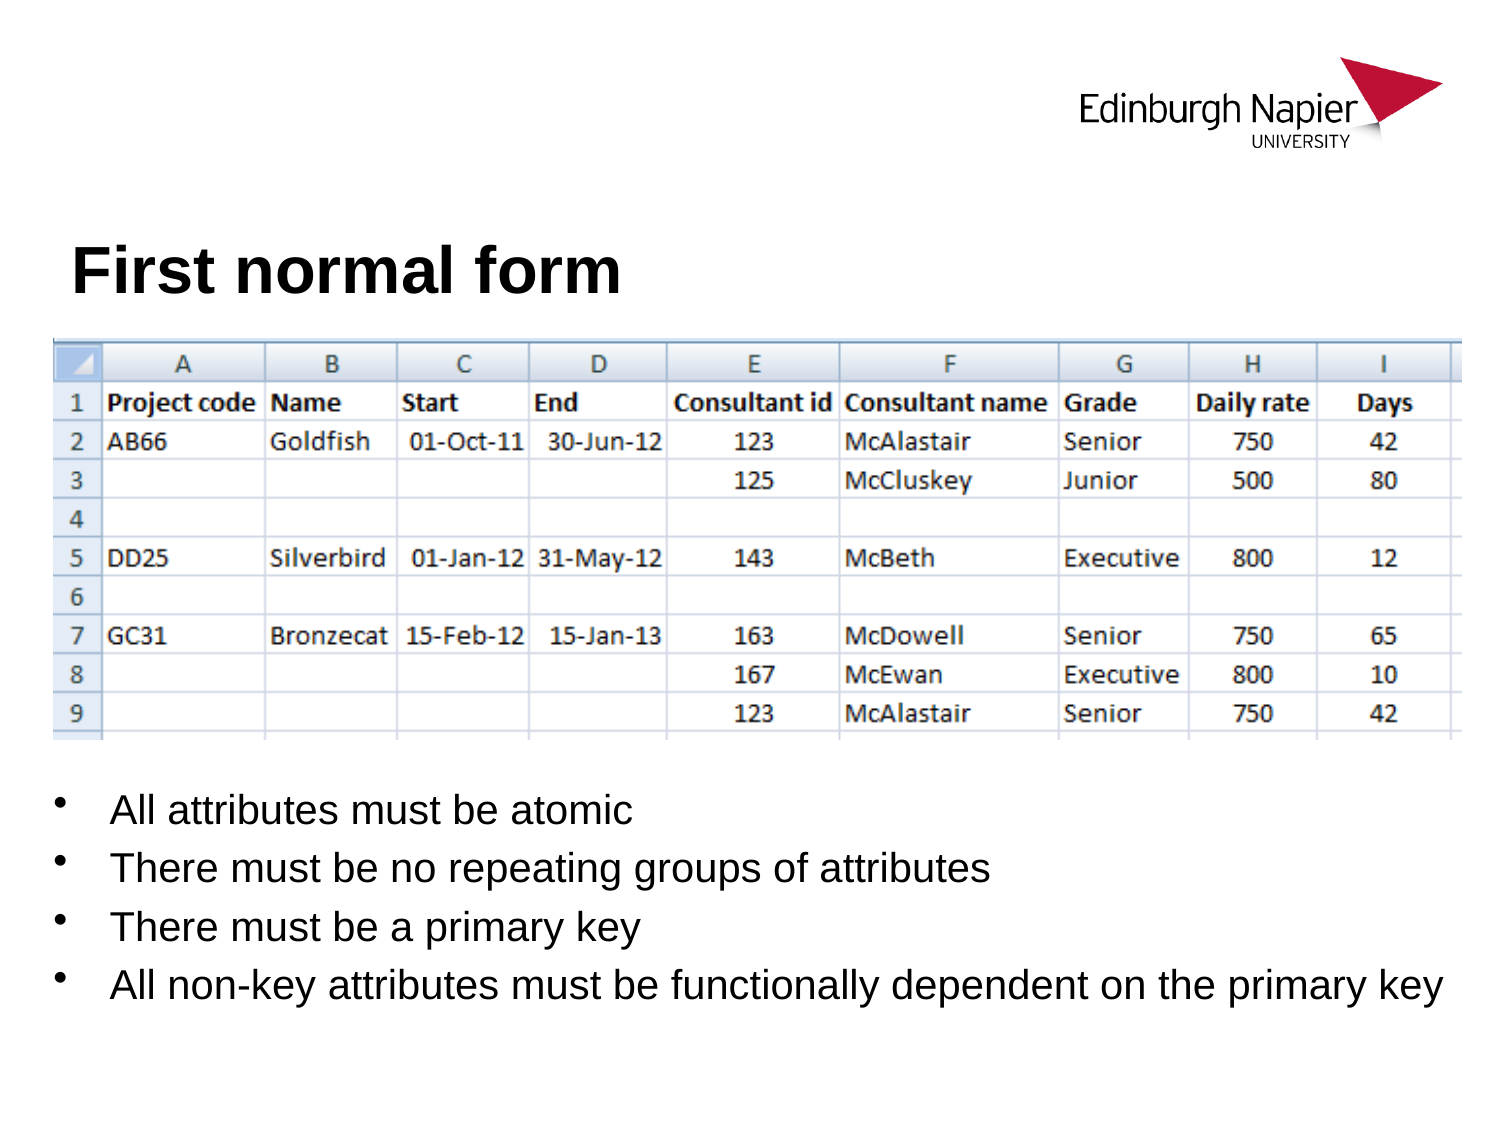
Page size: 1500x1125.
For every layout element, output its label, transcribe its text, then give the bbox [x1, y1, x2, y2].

title First normal form [56, 209, 1443, 325]
picture [52, 337, 1462, 740]
picture [1081, 57, 1443, 148]
list All attributes must be atomic There must be no repeating groups of attributes There must be a primary key All non-key attributes must be functionally dependent on the primary key [38, 774, 1471, 1071]
